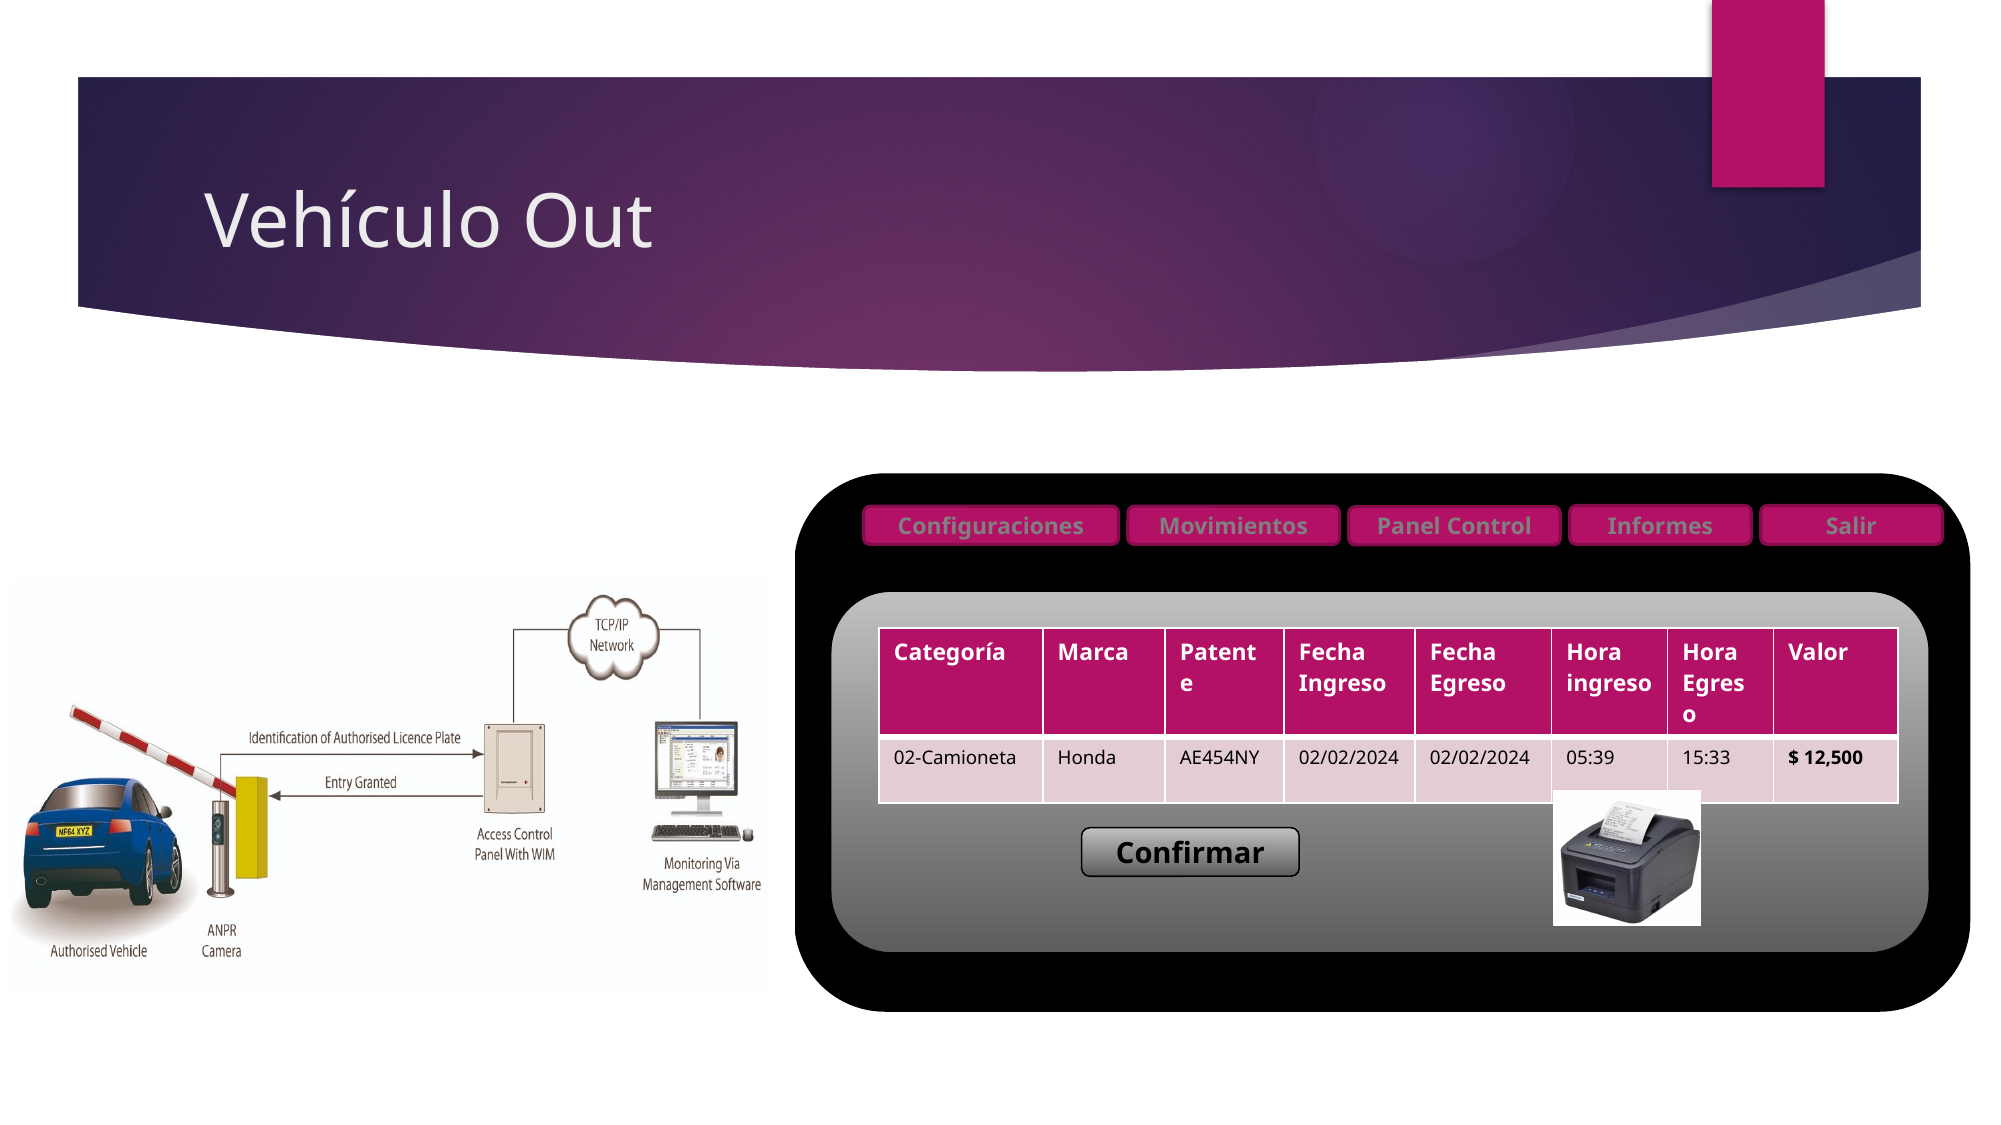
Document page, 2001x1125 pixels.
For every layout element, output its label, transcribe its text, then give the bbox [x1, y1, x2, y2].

title Vehículo Out [189, 159, 1627, 276]
table_header Hora Egreso [1668, 629, 1773, 734]
text_box [795, 473, 1971, 1012]
text_box Panel Control [1347, 505, 1562, 547]
text_box Configuraciones [861, 504, 1121, 546]
table_cell 02/02/2024 [1285, 740, 1414, 802]
text_box Informes [1568, 503, 1753, 546]
table_cell $ 12,500 [1774, 740, 1897, 802]
table_header Valor [1774, 629, 1897, 734]
table_header Fecha Ingreso [1285, 629, 1414, 734]
table_cell 05:39 [1552, 740, 1667, 789]
text_box [829, 590, 1931, 954]
picture [1552, 790, 1701, 927]
text_box Salir [1759, 503, 1944, 546]
table_header Marca [1044, 629, 1164, 734]
table_header Hora ingreso [1552, 629, 1667, 734]
table_header Categoría [880, 629, 1042, 734]
text_box Confirmar [1080, 826, 1300, 878]
table_cell AE454NY [1166, 740, 1283, 802]
table_cell Honda [1044, 740, 1164, 802]
picture [0, 551, 795, 993]
text_box Movimientos [1126, 504, 1341, 546]
table_header Patente [1166, 629, 1283, 734]
table_cell 02-Camioneta [880, 740, 1042, 802]
table_cell 02/02/2024 [1416, 740, 1551, 802]
table_header Fecha Egreso [1416, 629, 1551, 734]
table_cell 15:33 [1668, 740, 1773, 802]
